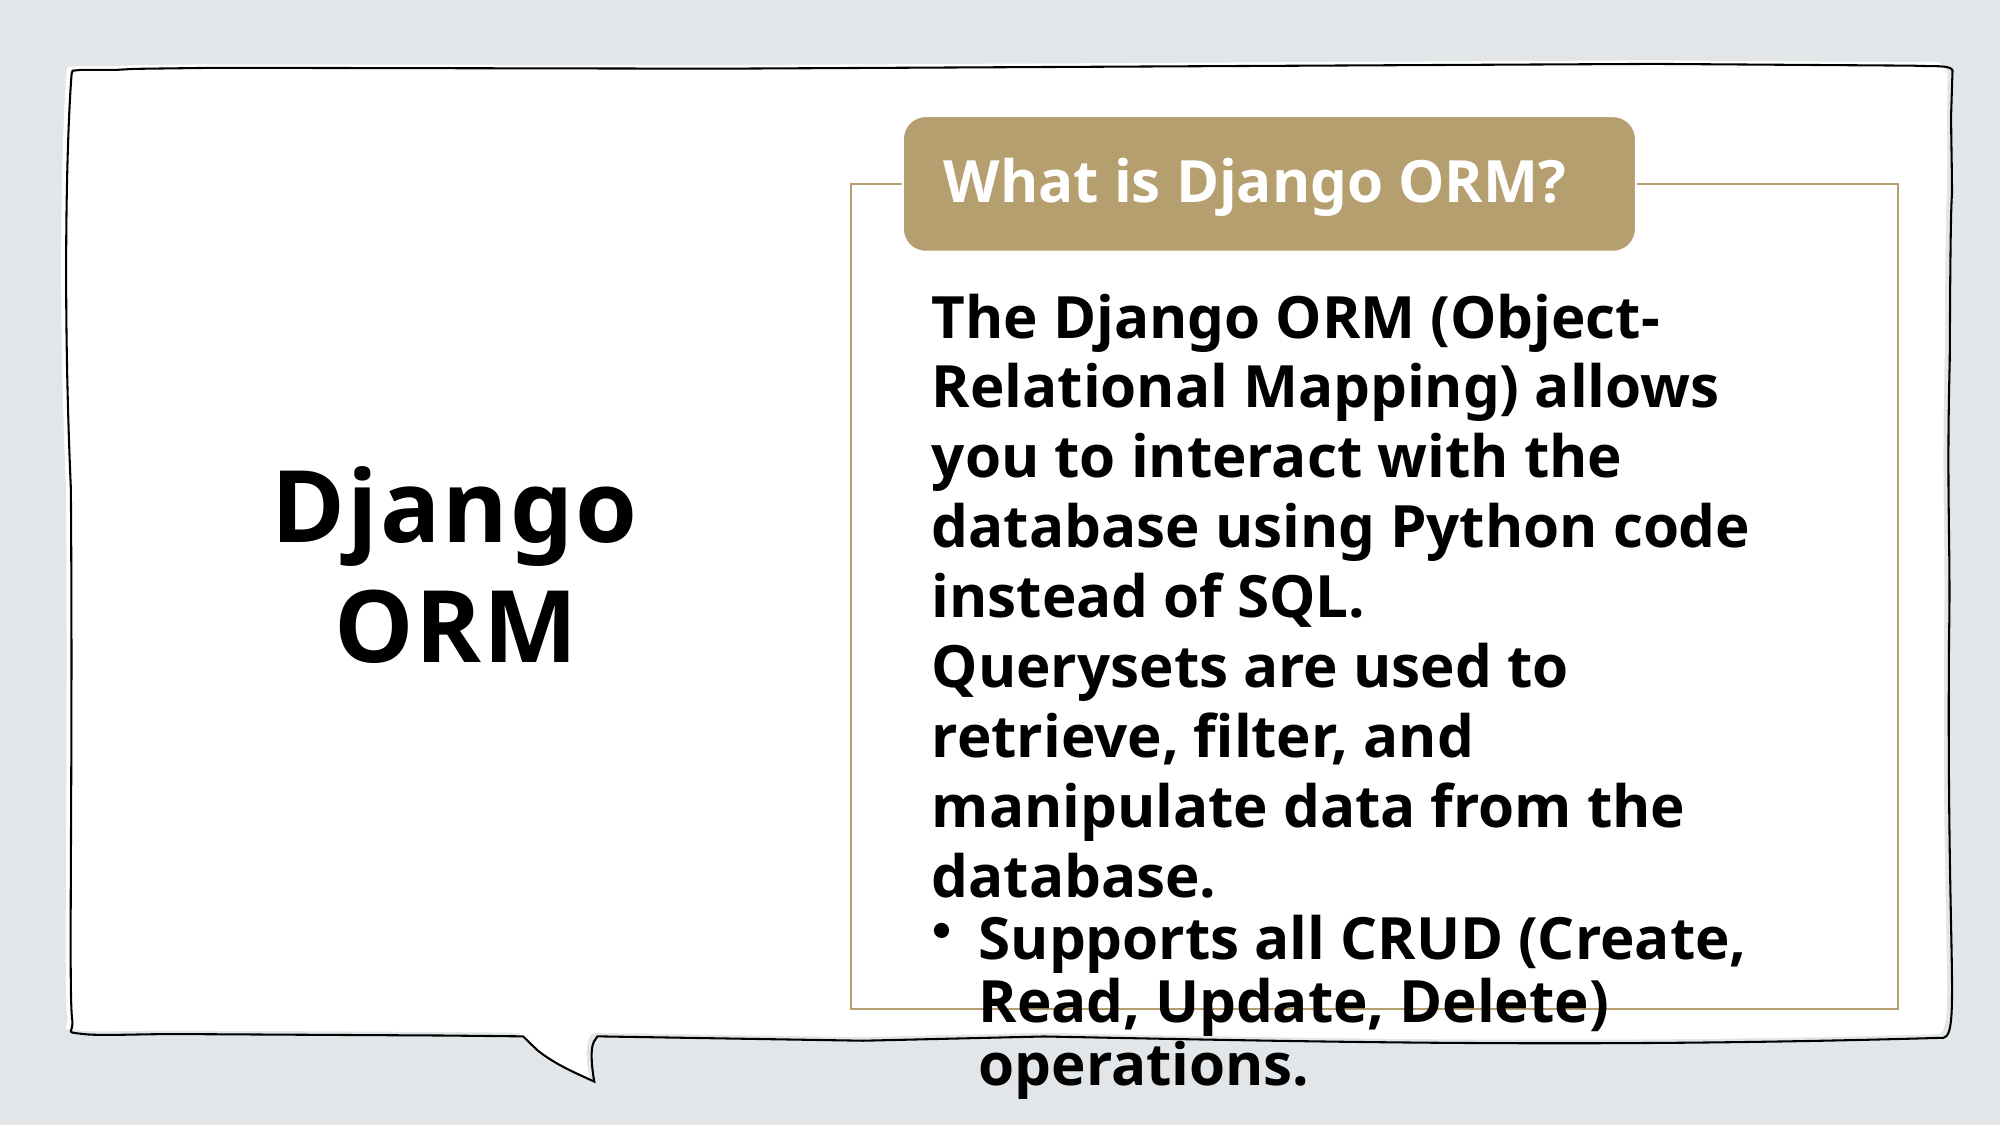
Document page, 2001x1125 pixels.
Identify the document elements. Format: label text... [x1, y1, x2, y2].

title Django ORM [145, 159, 767, 966]
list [850, 103, 1898, 1022]
